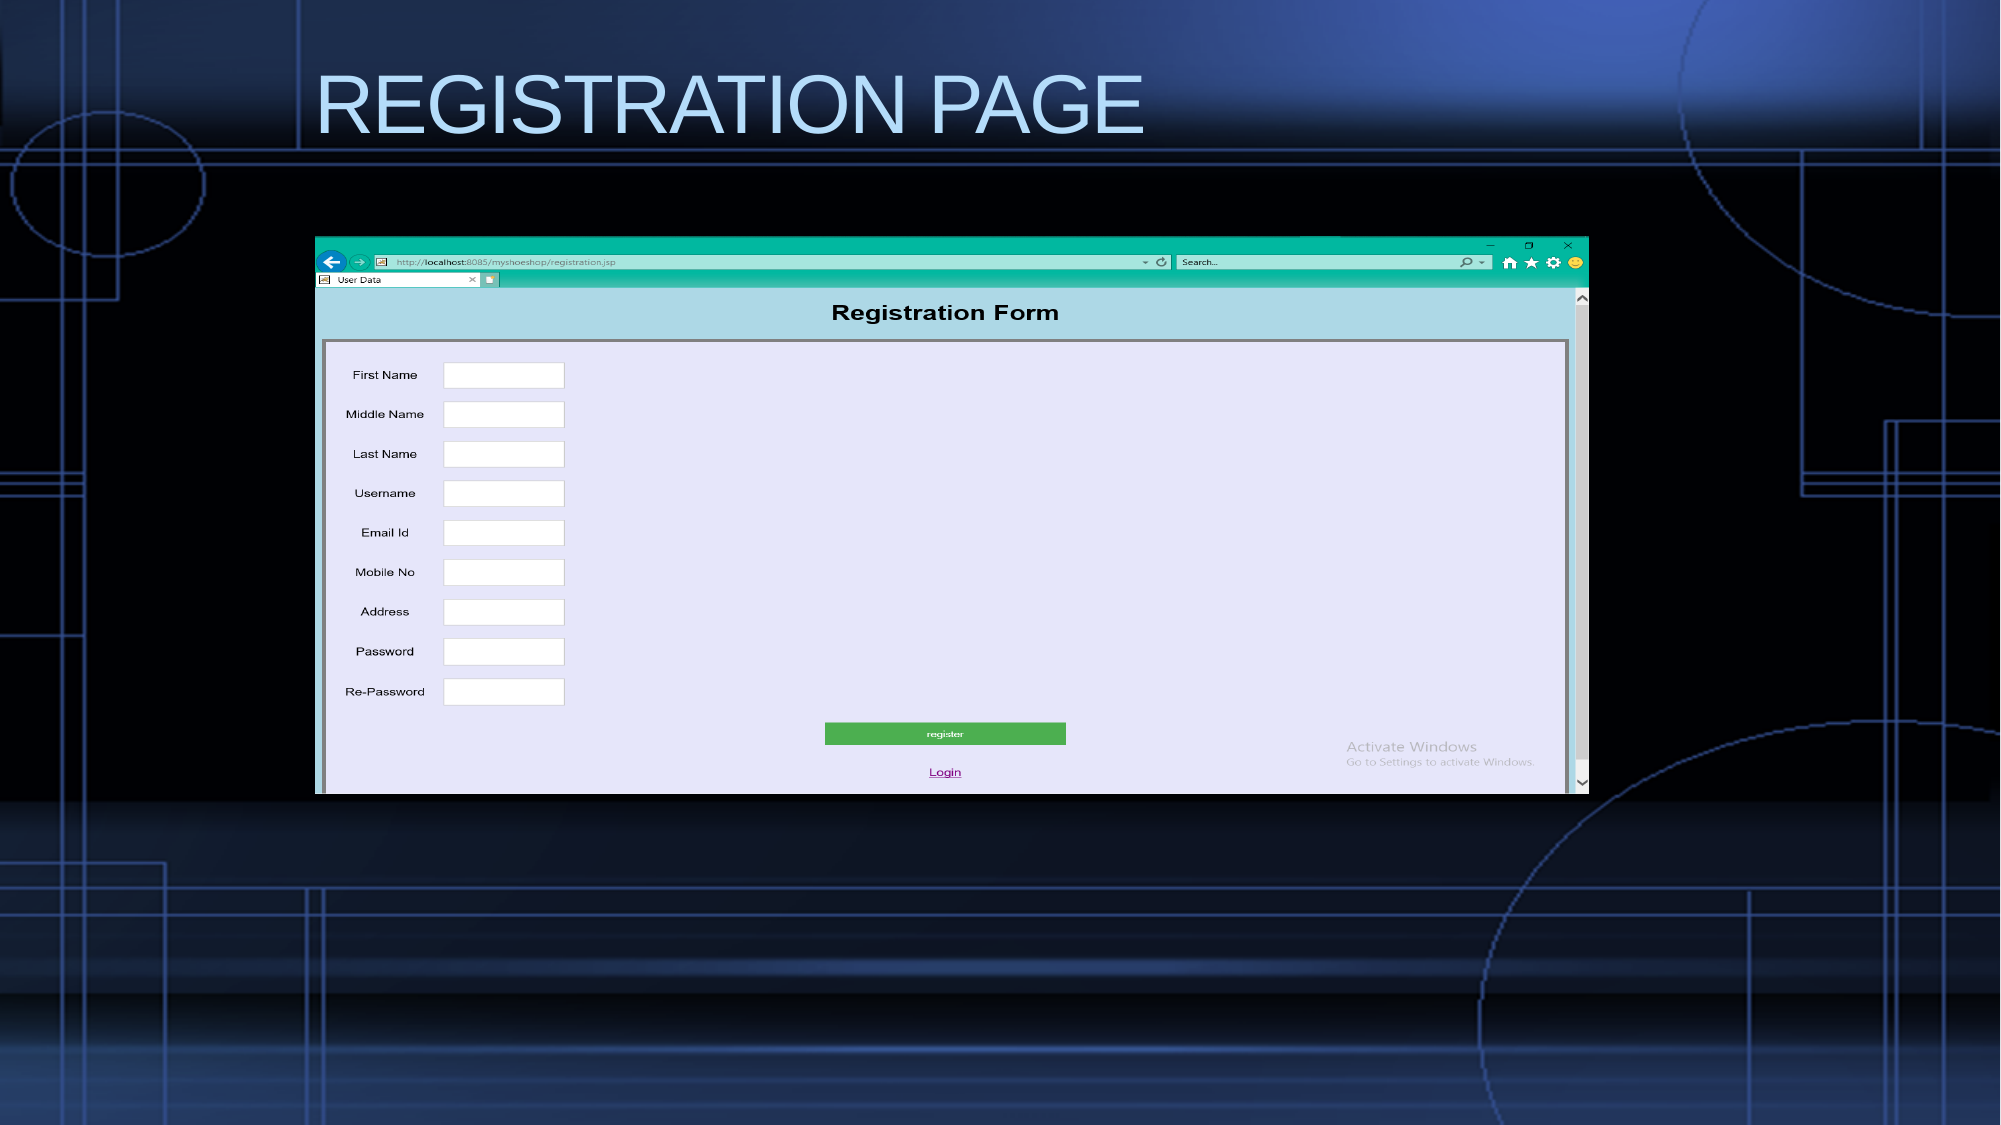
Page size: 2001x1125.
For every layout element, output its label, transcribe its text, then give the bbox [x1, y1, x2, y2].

title REGISTRATION PAGE [300, 42, 2000, 193]
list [314, 236, 1589, 794]
picture [0, 0, 2001, 1125]
